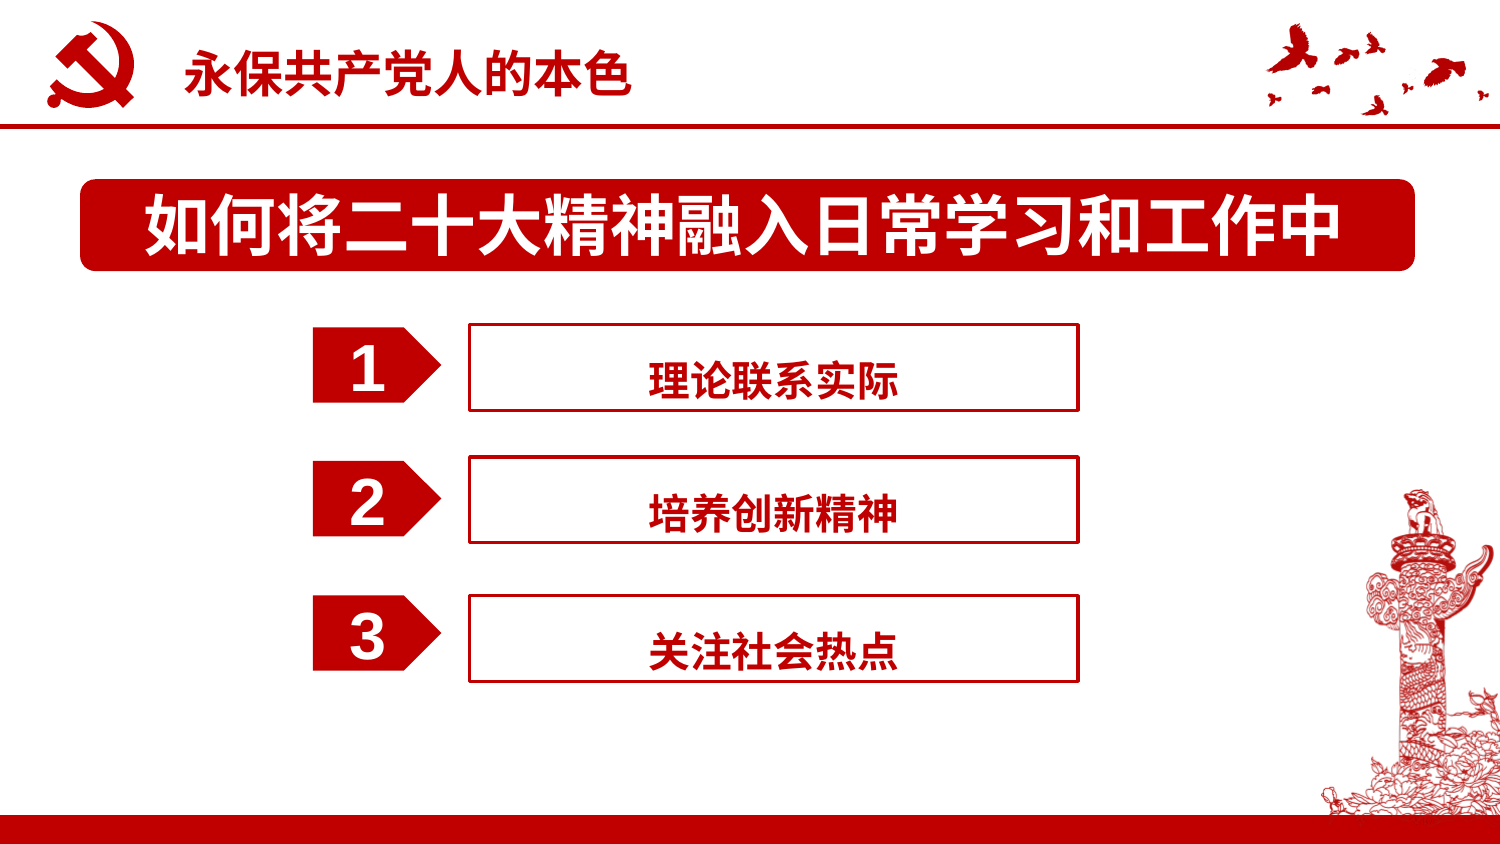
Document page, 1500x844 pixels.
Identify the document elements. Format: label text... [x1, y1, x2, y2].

text_box 永保共产党人的本色 [168, 35, 1032, 110]
text_box 培养创新精神 [469, 456, 1078, 487]
text_box 1 [310, 325, 444, 405]
picture [1264, 22, 1489, 116]
text_box 理论联系实际 [469, 324, 1078, 411]
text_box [67, 177, 1421, 272]
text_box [0, 488, 1500, 844]
text_box 2 [310, 458, 433, 487]
text_box [47, 21, 134, 108]
